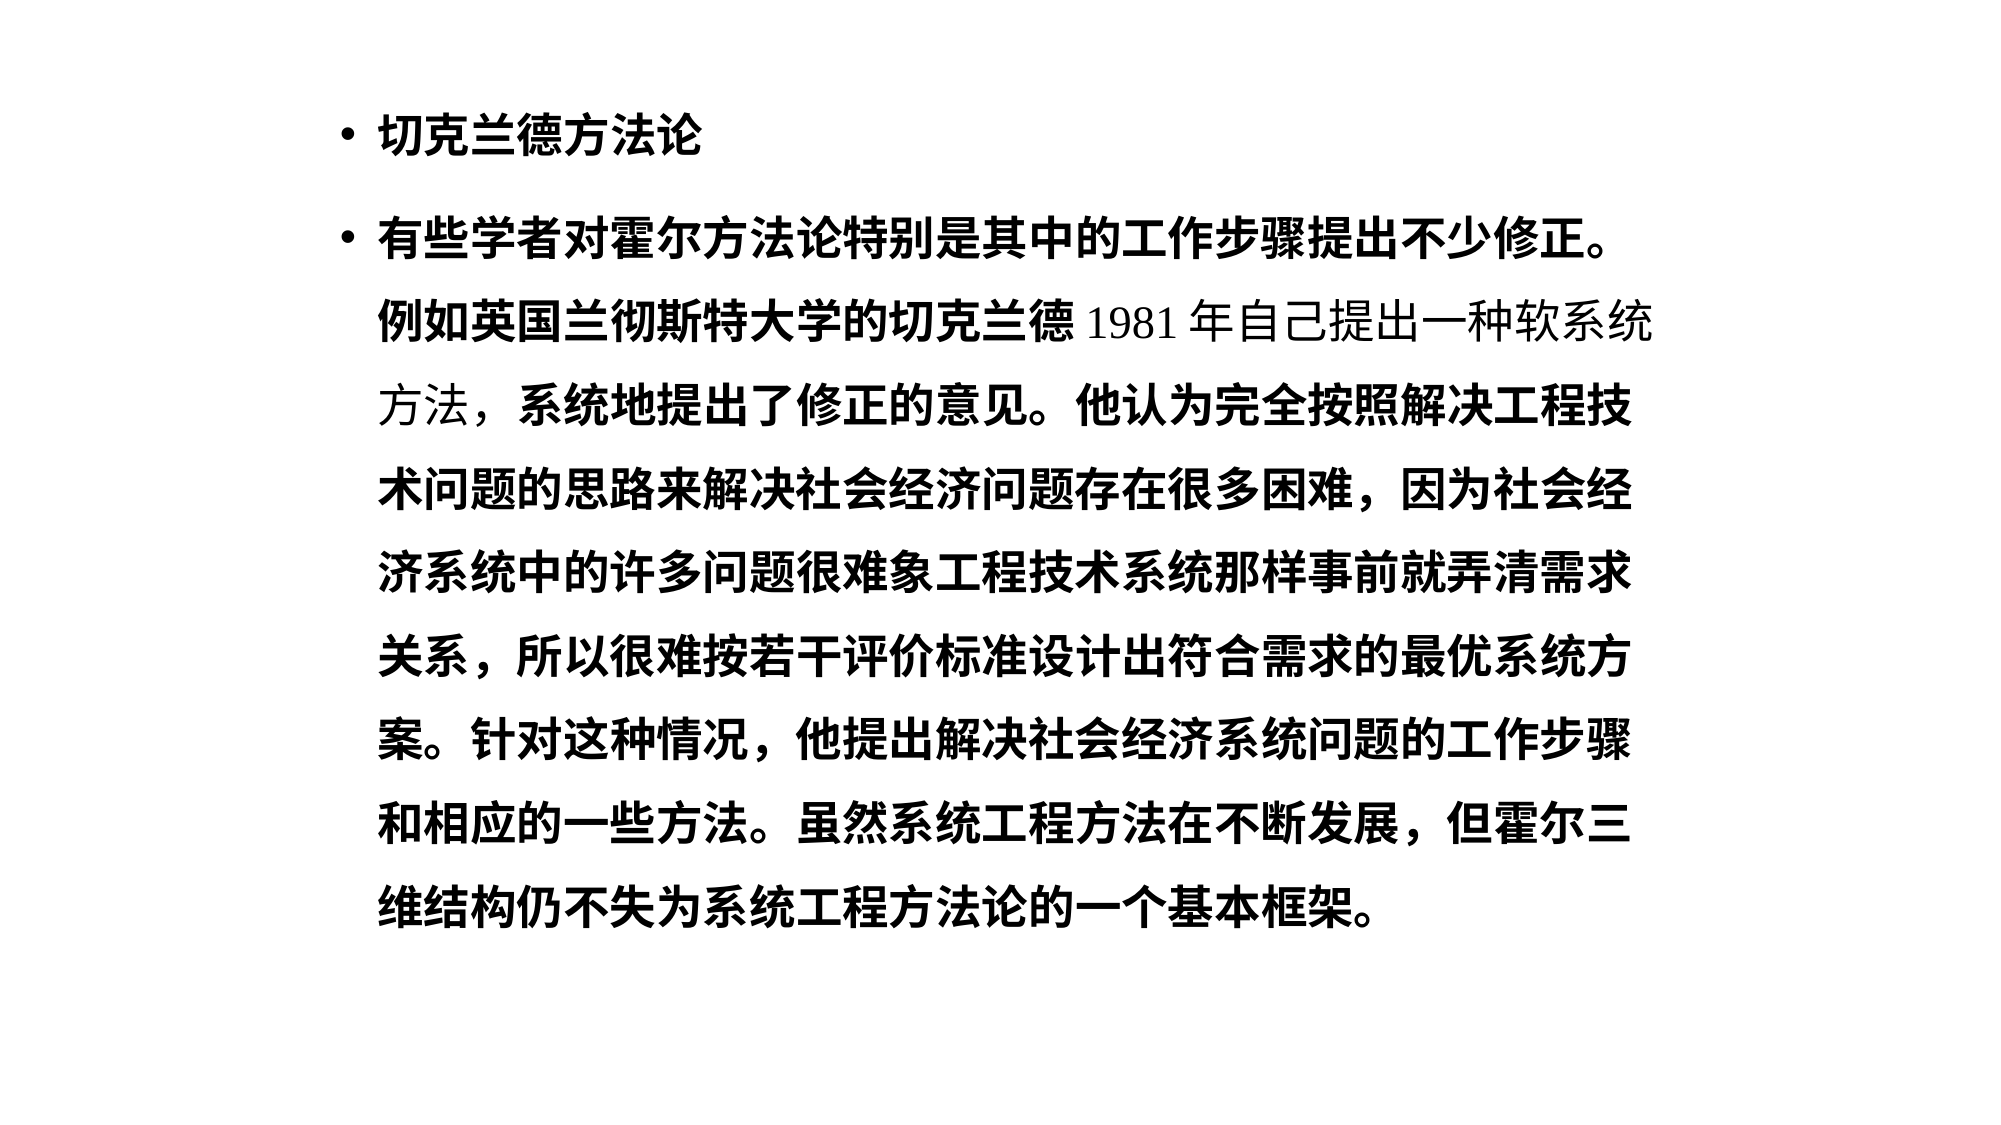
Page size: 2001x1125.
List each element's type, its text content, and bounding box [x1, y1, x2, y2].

list 切克兰德方法论 有些学者对霍尔方法论特别是其中的工作步骤提出不少修正。例如英国兰彻斯特大学的切克兰德1981年自己提出一种软系统方法，系统地提出了修正的意见。他认为完全按照解决工程技术问题的思路来解决社会经济问题存在很多困难，因为社会经济系统中的许多问题很难象工程技术系统那样事前就弄清需求关系，所以很难按若干评价标准设计出符合需求的最优系统方案。针对这种情况，他提出解决社会经济系统问题的工作步骤和相应的一些方法。虽然系统工程方法在不断发展，但霍尔三维结构仍不失为系统工程方法论的一个基本框架。 [324, 70, 1675, 1035]
